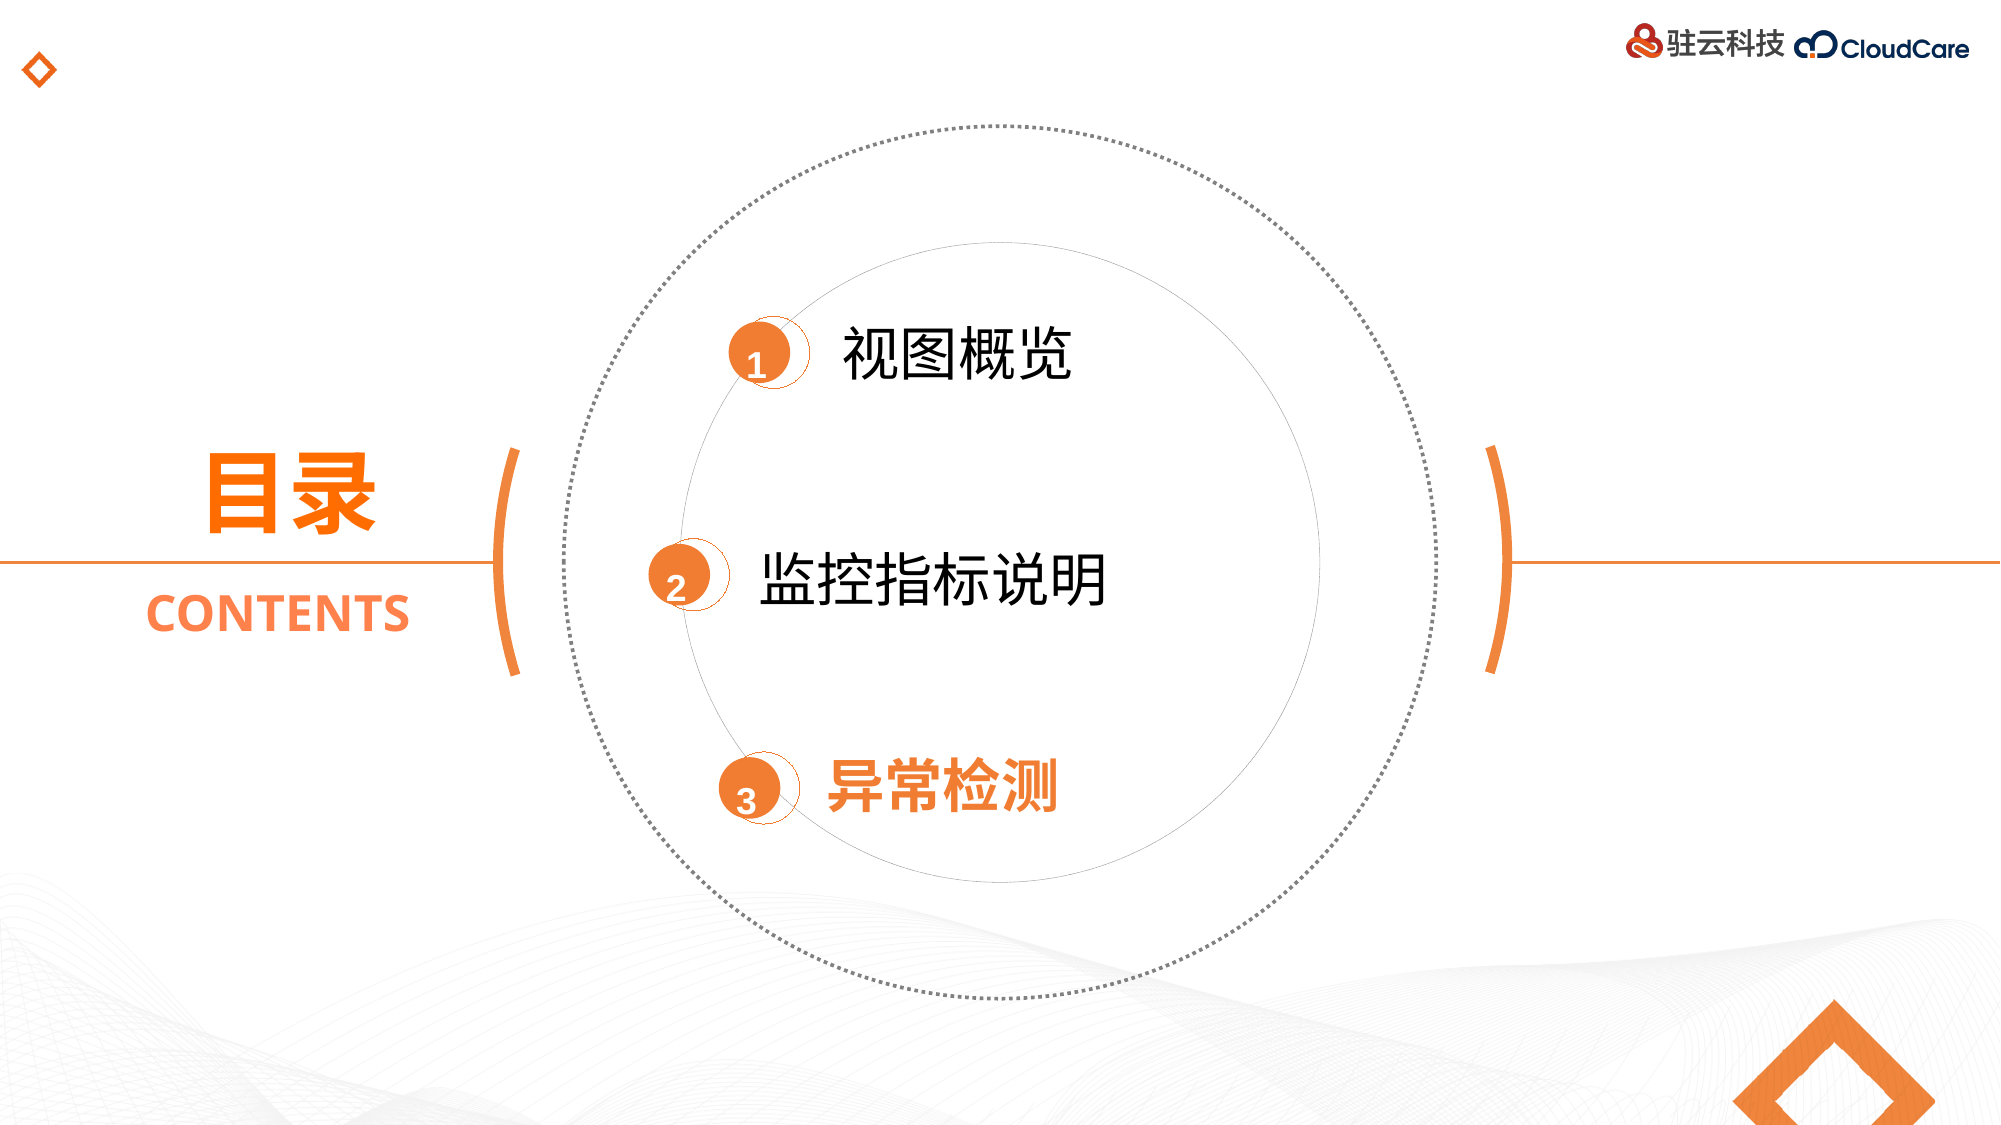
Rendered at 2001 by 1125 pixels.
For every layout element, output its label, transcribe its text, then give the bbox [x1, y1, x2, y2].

text_box [797, 240, 1194, 316]
text_box 目录 [182, 427, 396, 553]
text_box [718, 750, 800, 826]
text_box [728, 314, 810, 390]
picture [0, 873, 2000, 1125]
text_box [1268, 622, 1434, 739]
text_box CONTENTS [130, 574, 426, 650]
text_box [648, 536, 730, 613]
text_box [561, 124, 1354, 870]
text_box [819, 829, 1181, 870]
text_box [495, 448, 518, 676]
text_box [683, 620, 1317, 749]
text_box 视图概览 [812, 307, 1468, 397]
text_box 监控指标说明 [728, 533, 1450, 622]
picture [21, 51, 57, 88]
text_box [679, 395, 1321, 535]
text_box 异常检测 [796, 739, 2000, 829]
picture [1625, 22, 1969, 58]
text_box [1277, 397, 1438, 533]
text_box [1455, 451, 2000, 668]
